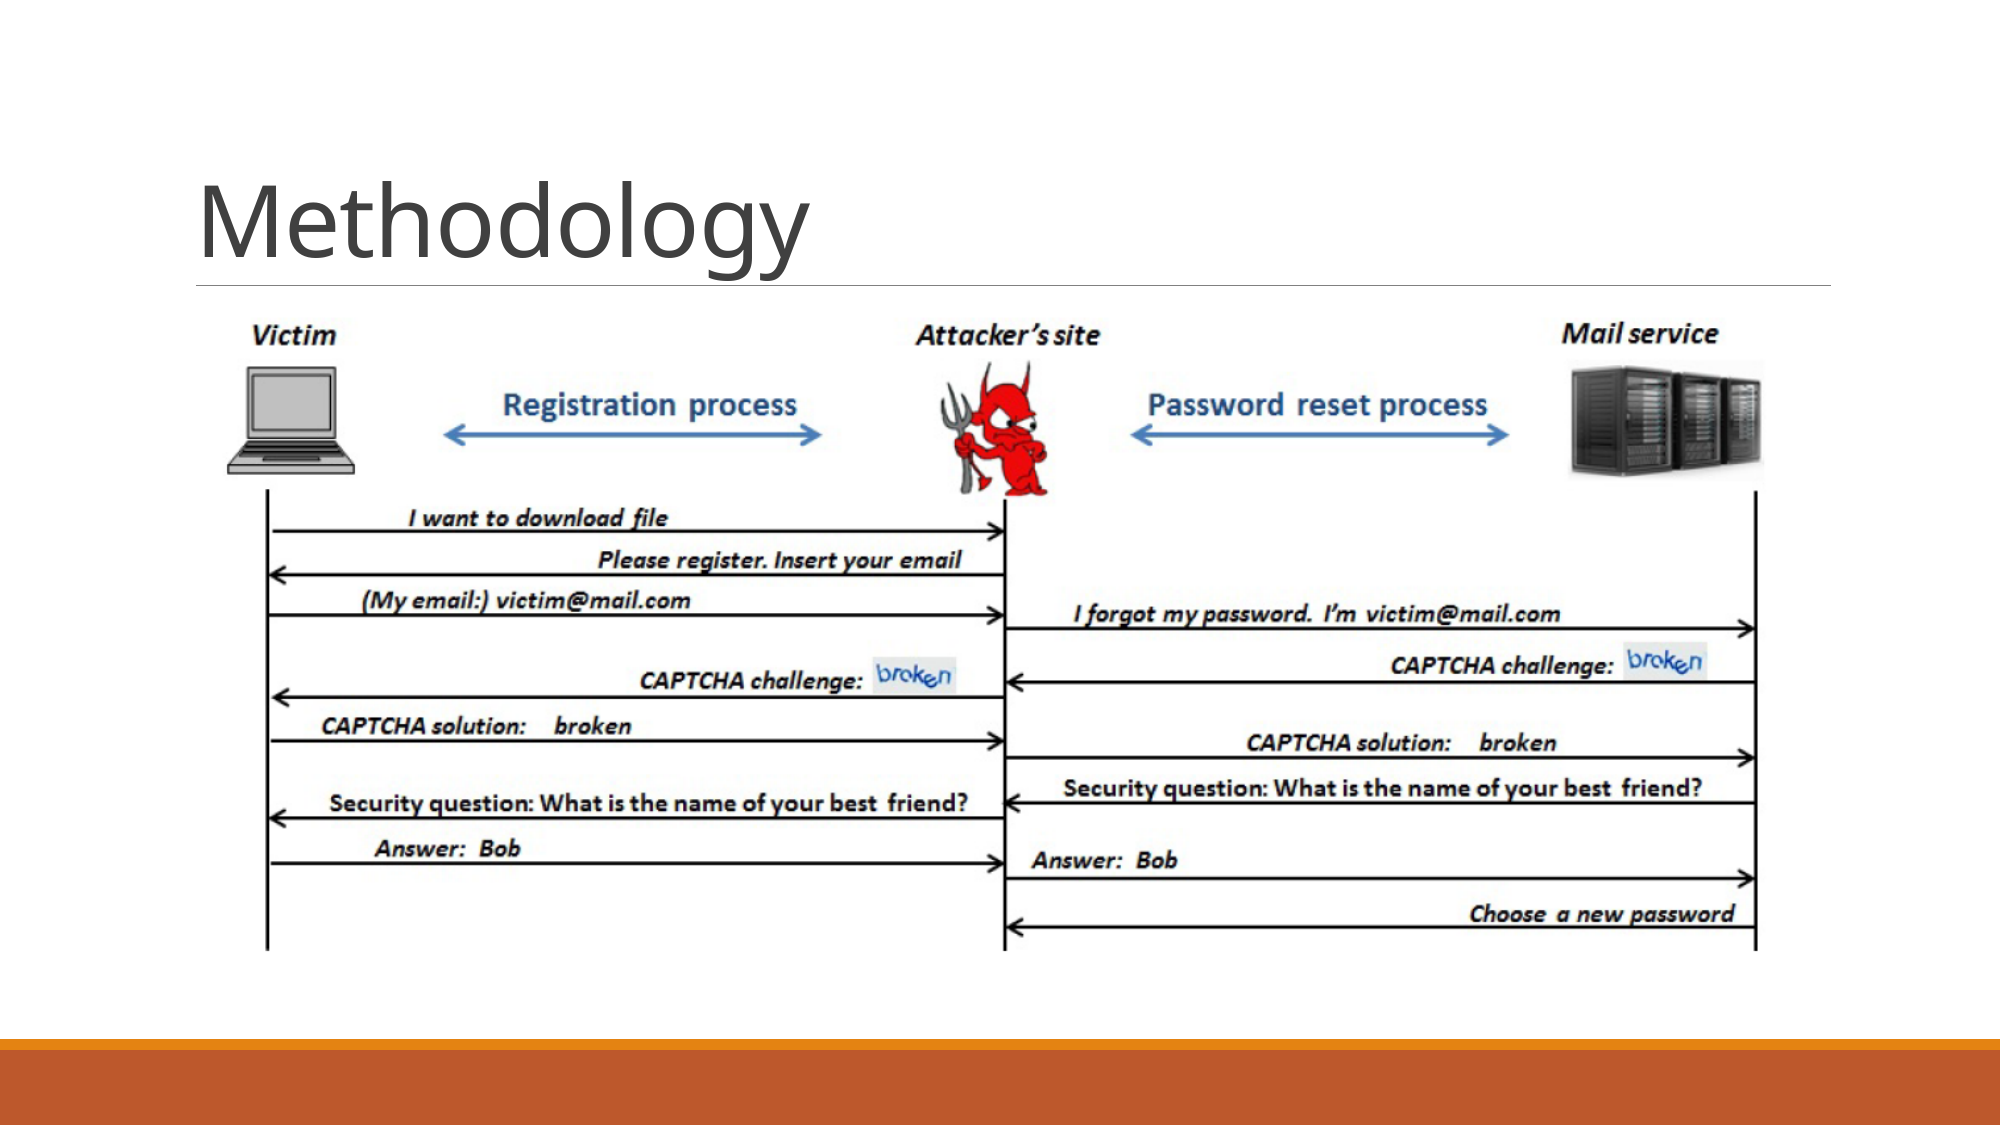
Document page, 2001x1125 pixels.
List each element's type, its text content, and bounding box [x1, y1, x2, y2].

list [189, 302, 1821, 964]
title Methodology [180, 47, 1830, 285]
